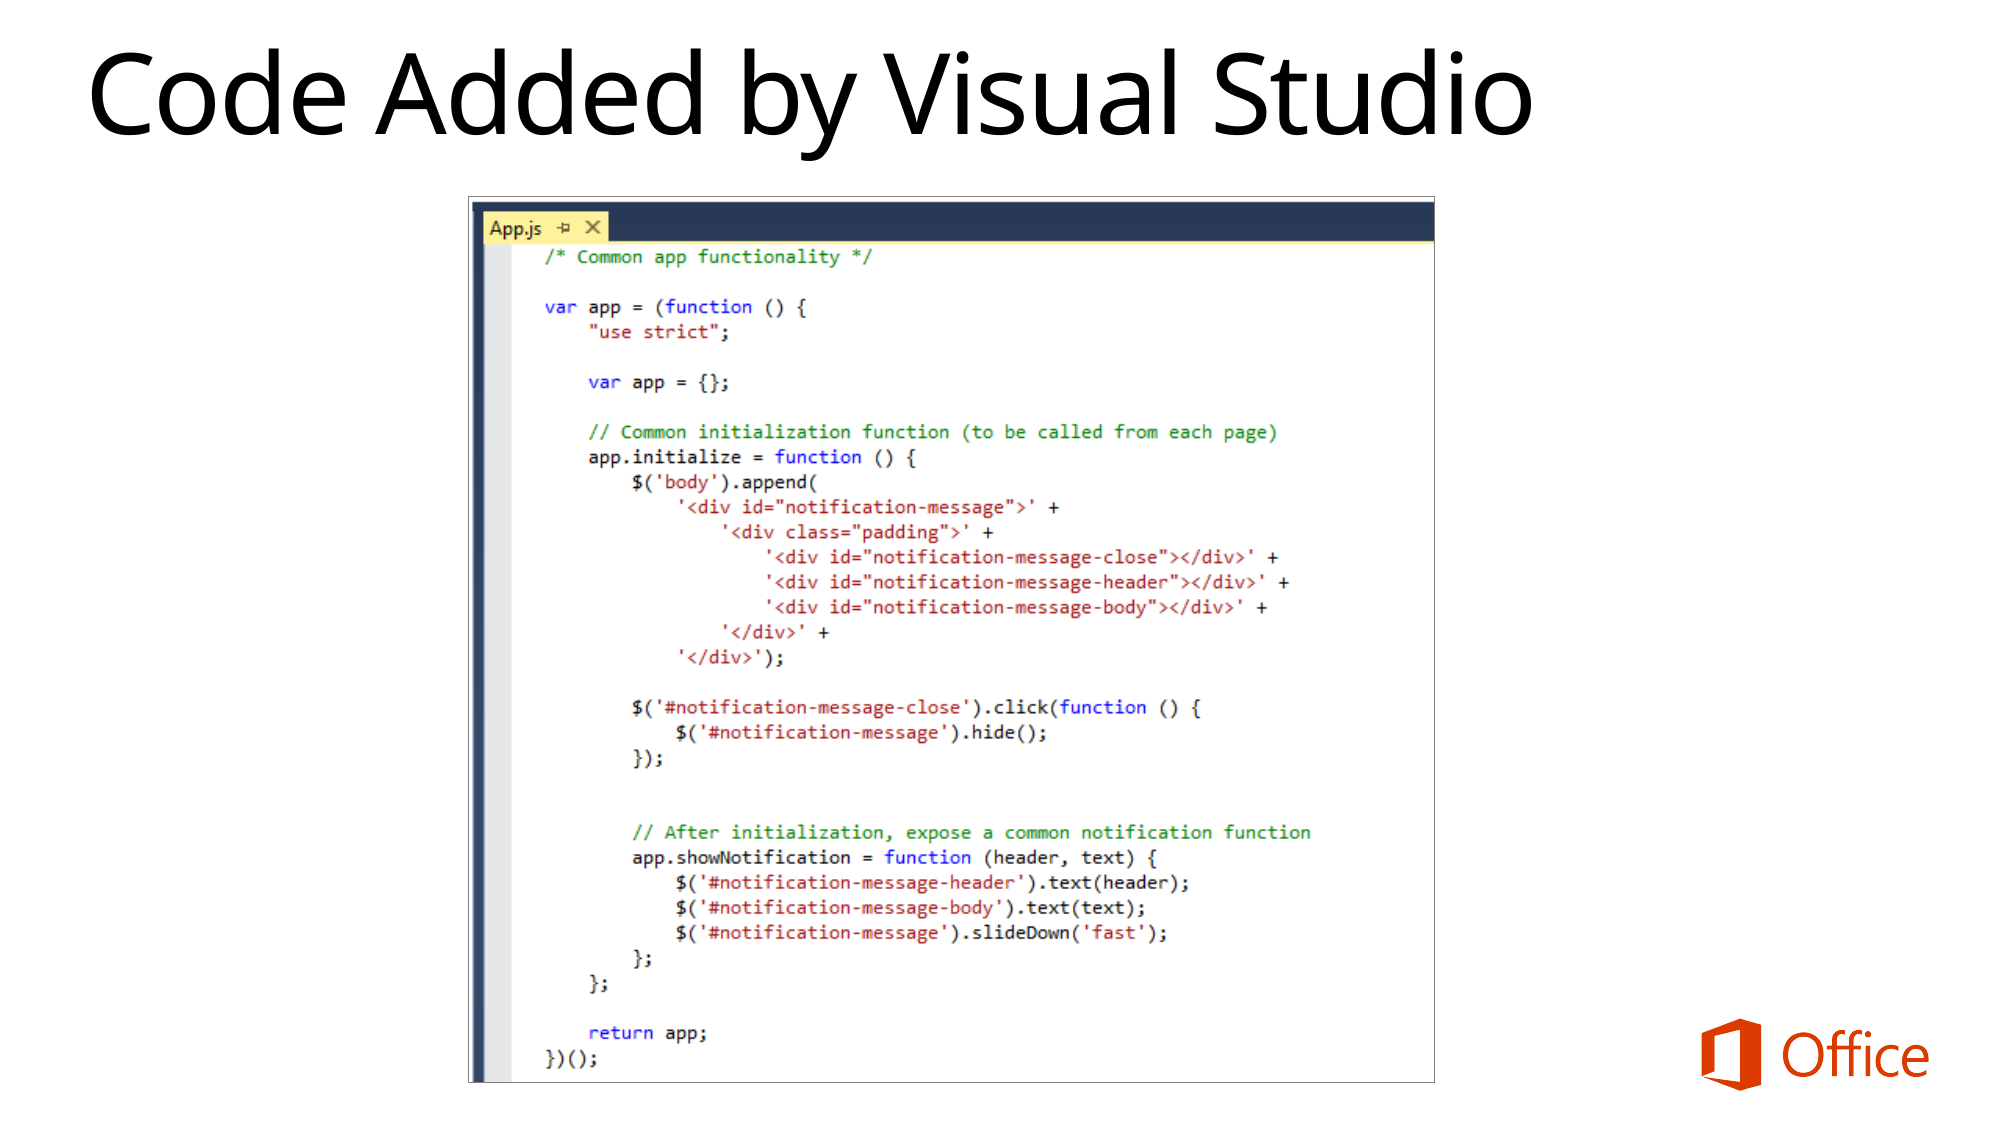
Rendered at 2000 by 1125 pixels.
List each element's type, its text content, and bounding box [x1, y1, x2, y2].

picture [468, 196, 1435, 1083]
title Code Added by Visual Studio [85, 37, 1914, 161]
picture [1670, 987, 1960, 1122]
